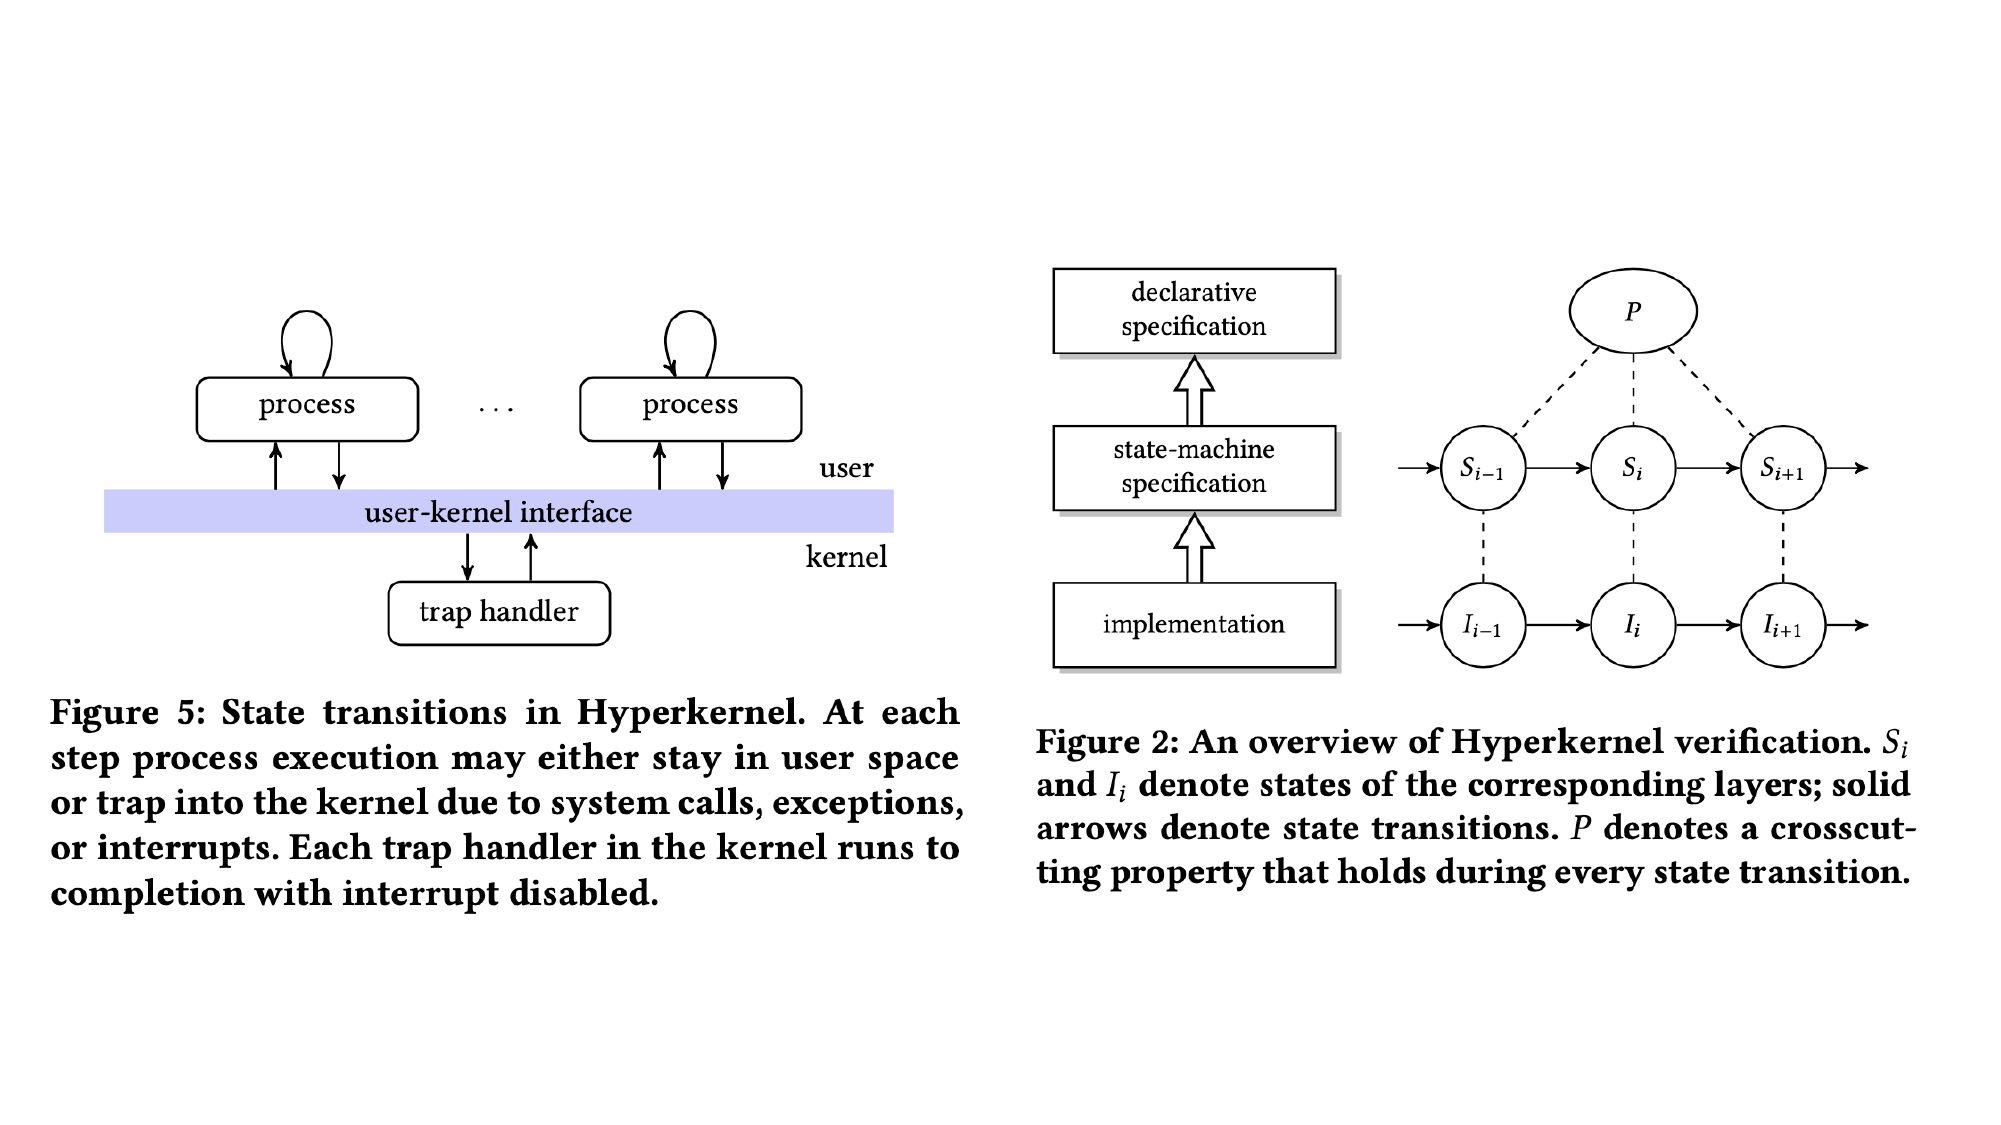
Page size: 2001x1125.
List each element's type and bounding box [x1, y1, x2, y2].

picture [999, 214, 1946, 911]
picture [25, 277, 985, 932]
